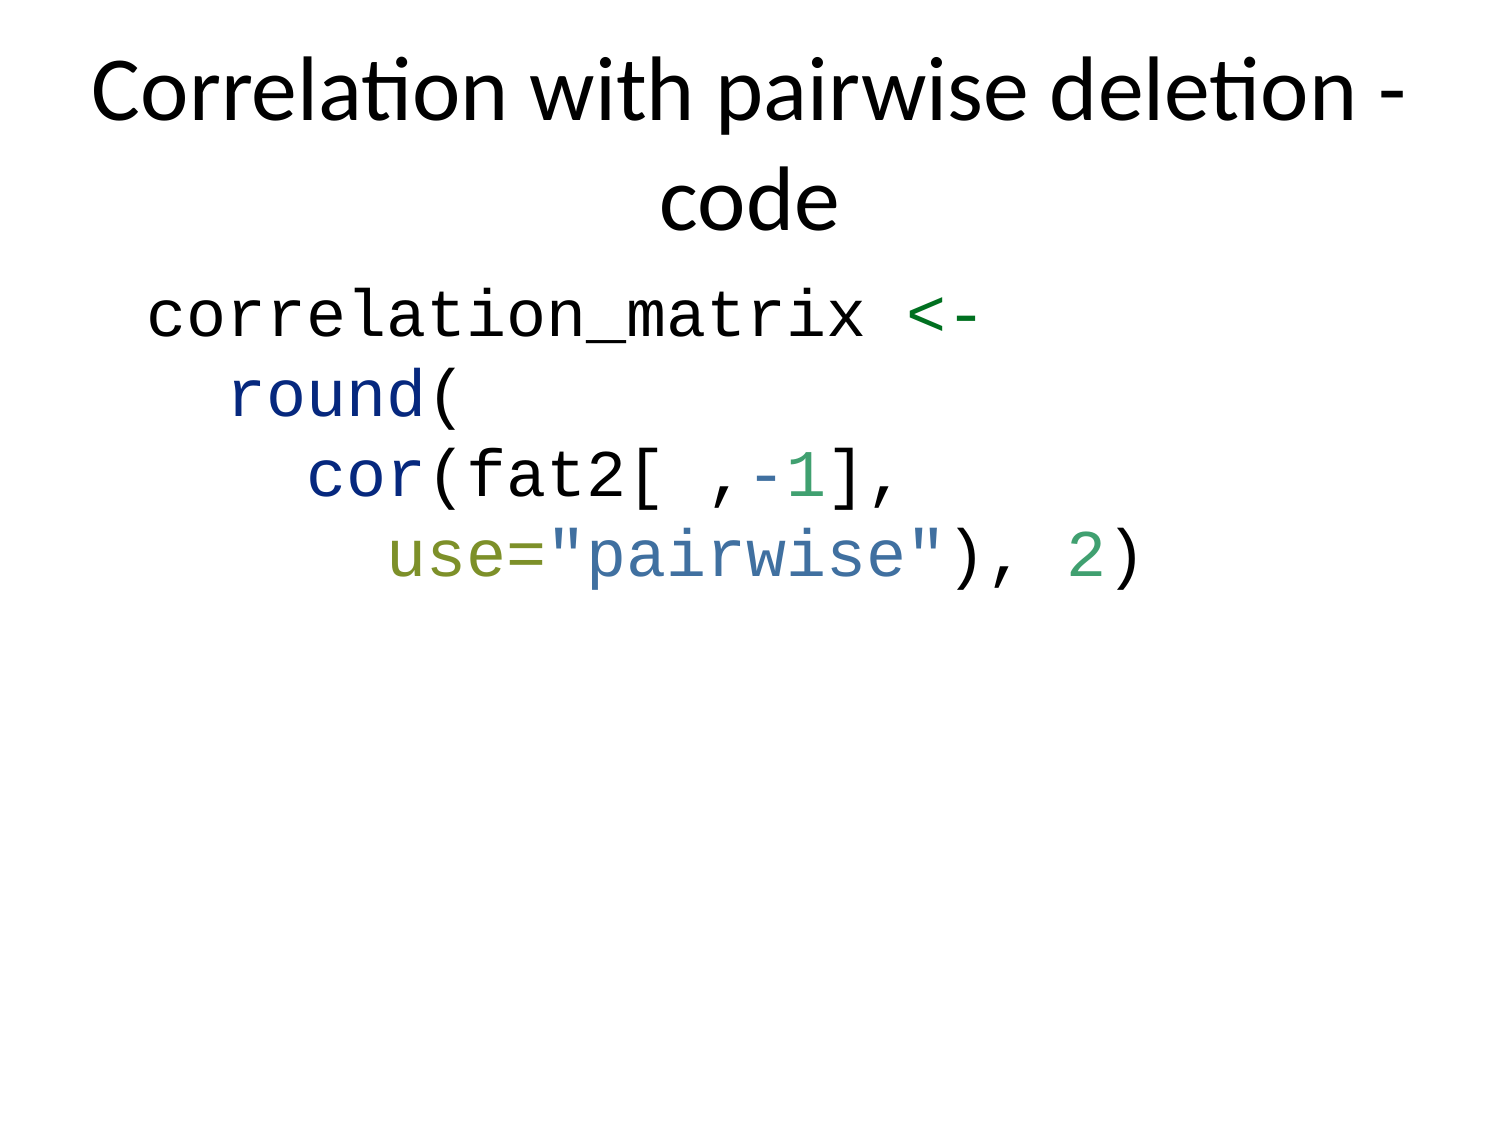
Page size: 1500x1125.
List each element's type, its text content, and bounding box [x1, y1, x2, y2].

list correlation_matrix <- round( cor(fat2[ ,-1], use="pairwise"), 2) [75, 262, 1425, 1005]
title Correlation with pairwise deletion - code [75, 45, 1425, 233]
